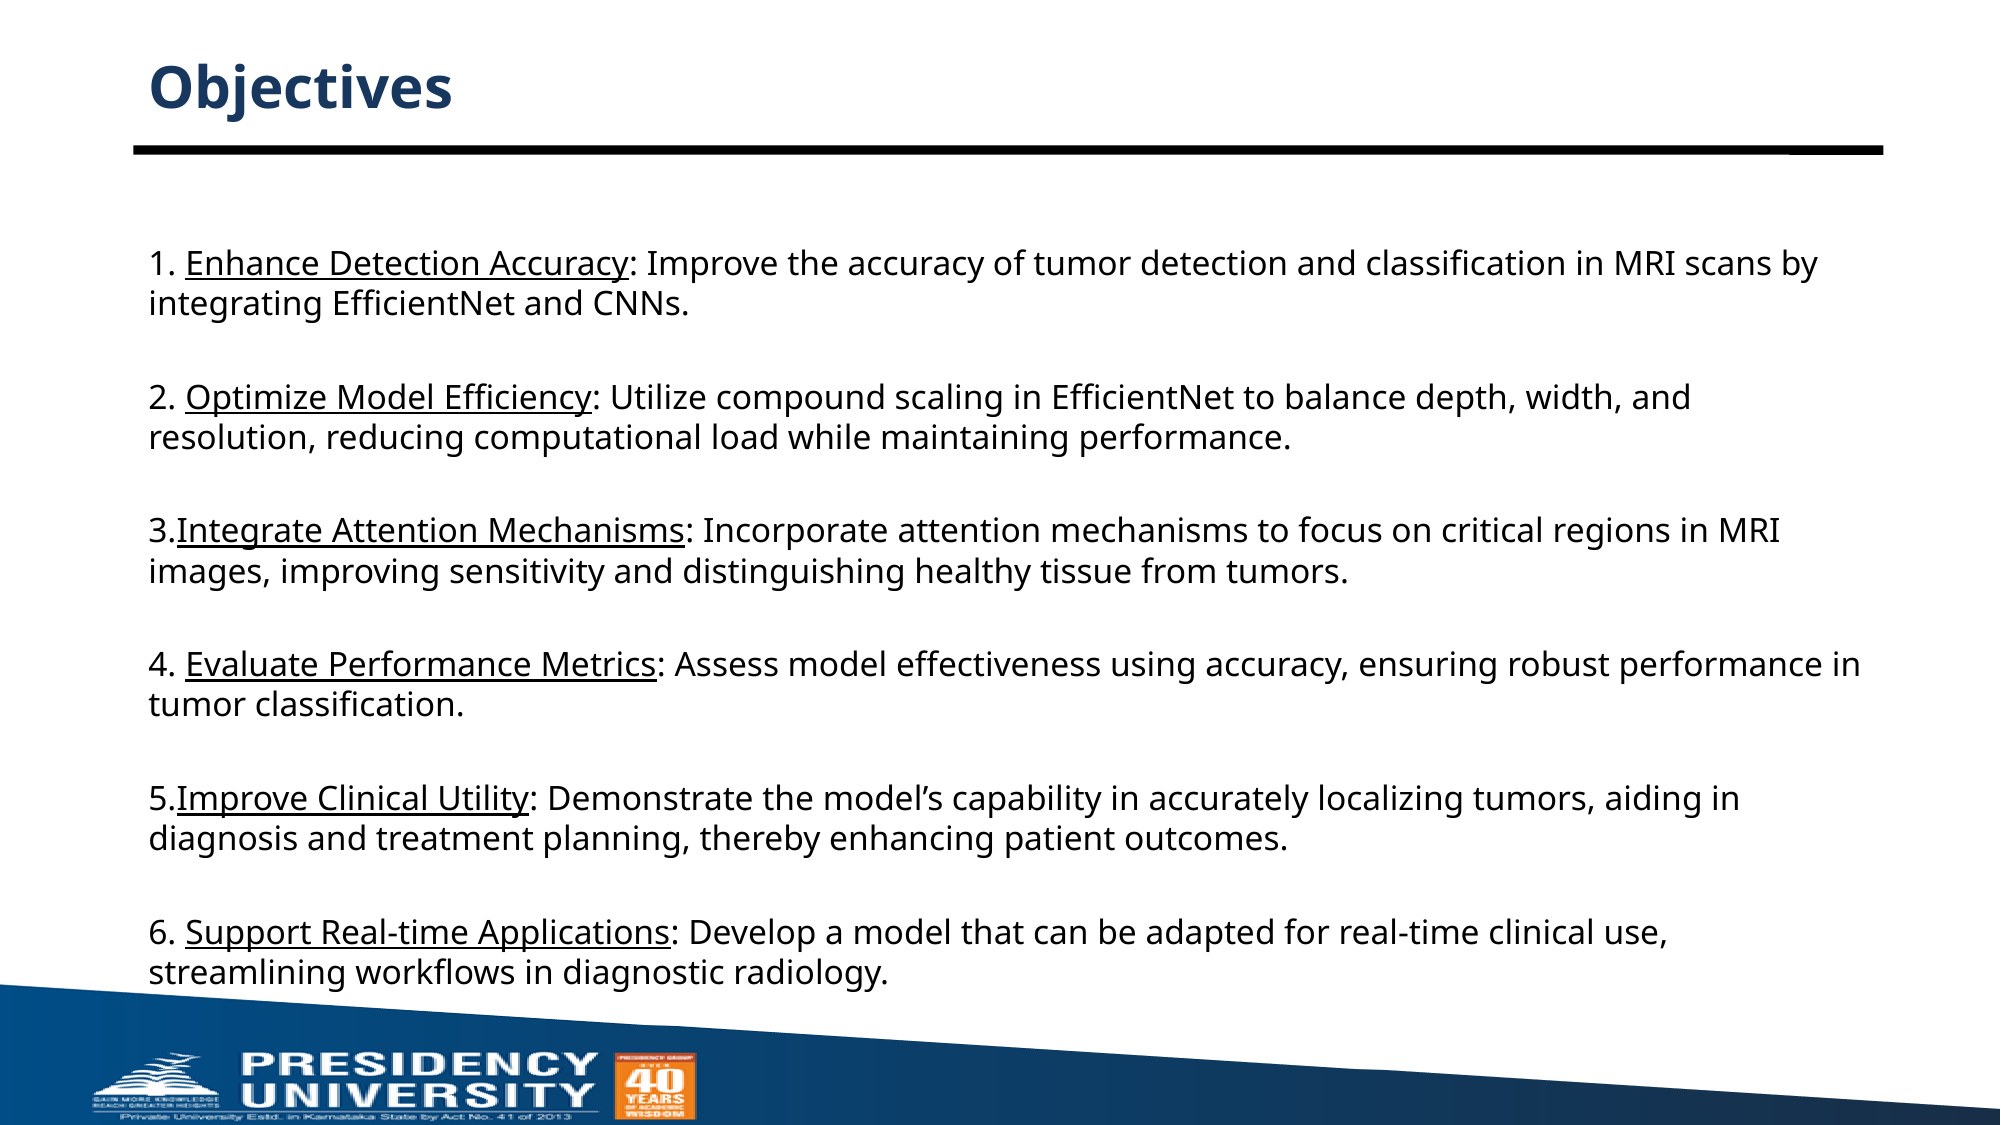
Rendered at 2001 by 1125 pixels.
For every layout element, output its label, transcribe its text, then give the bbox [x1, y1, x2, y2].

picture [0, 982, 2000, 1125]
list 1. Enhance Detection Accuracy: Improve the accuracy of tumor detection and classification in MRI scans by integrating EfficientNet and CNNs. 2. Optimize Model Efficiency: Utilize compound scaling in EfficientNet to balance depth, width, and resolution, reducing computational load while maintaining performance. 3.Integrate Attention Mechanisms: Incorporate attention mechanisms to focus on critical regions in MRI images, improving sensitivity and distinguishing healthy tissue from tumors. 4. Evaluate Performance Metrics: Assess model effectiveness using accuracy, ensuring robust performance in tumor classification. 5.Improve Clinical Utility: Demonstrate the model’s capability in accurately localizing tumors, aiding in diagnosis and treatment planning, thereby enhancing patient outcomes. 6. Support Real-time Applications: Develop a model that can be adapted for real-time clinical use, streamlining workflows in diagnostic radiology. [133, 187, 1884, 1000]
title Objectives [133, 45, 1884, 125]
